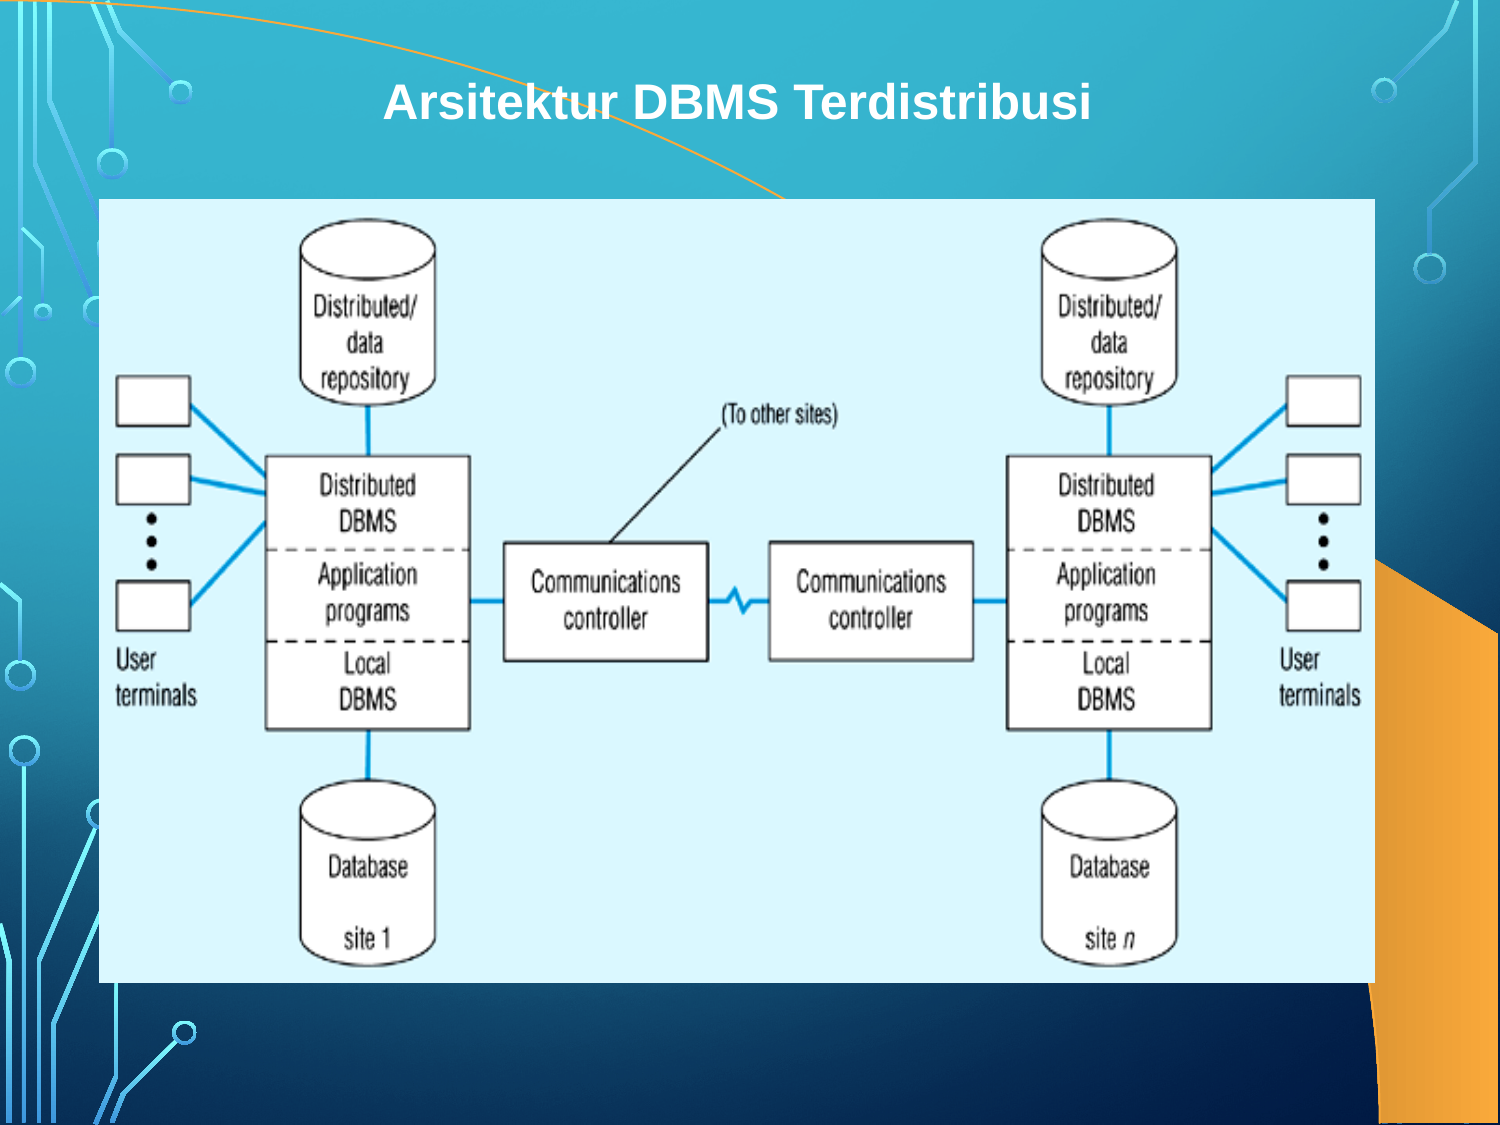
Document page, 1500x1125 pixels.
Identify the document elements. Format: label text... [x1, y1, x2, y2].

picture [99, 199, 1376, 983]
text_box Arsitektur DBMS Terdistribusi [187, 62, 1288, 138]
